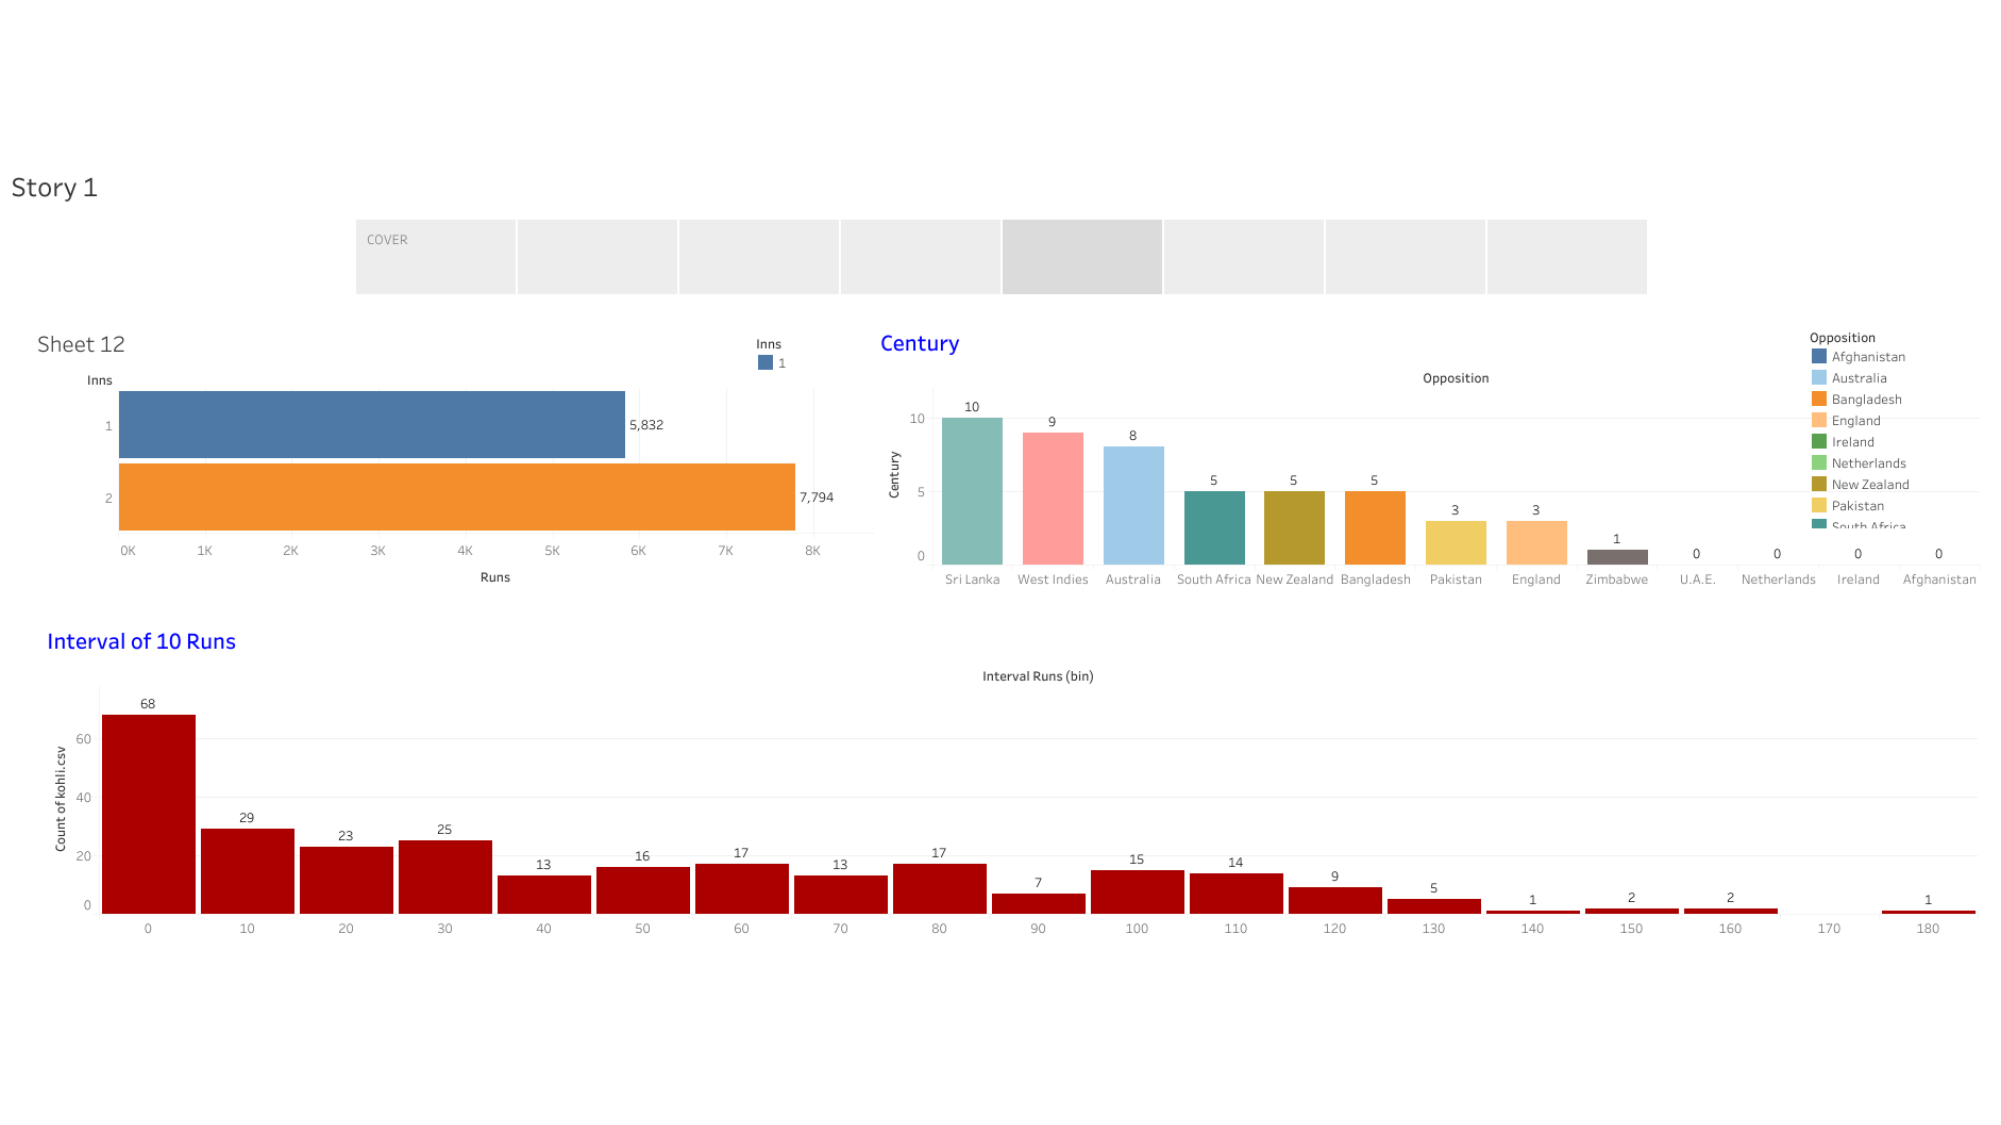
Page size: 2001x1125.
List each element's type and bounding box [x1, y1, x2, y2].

picture [0, 159, 2000, 966]
